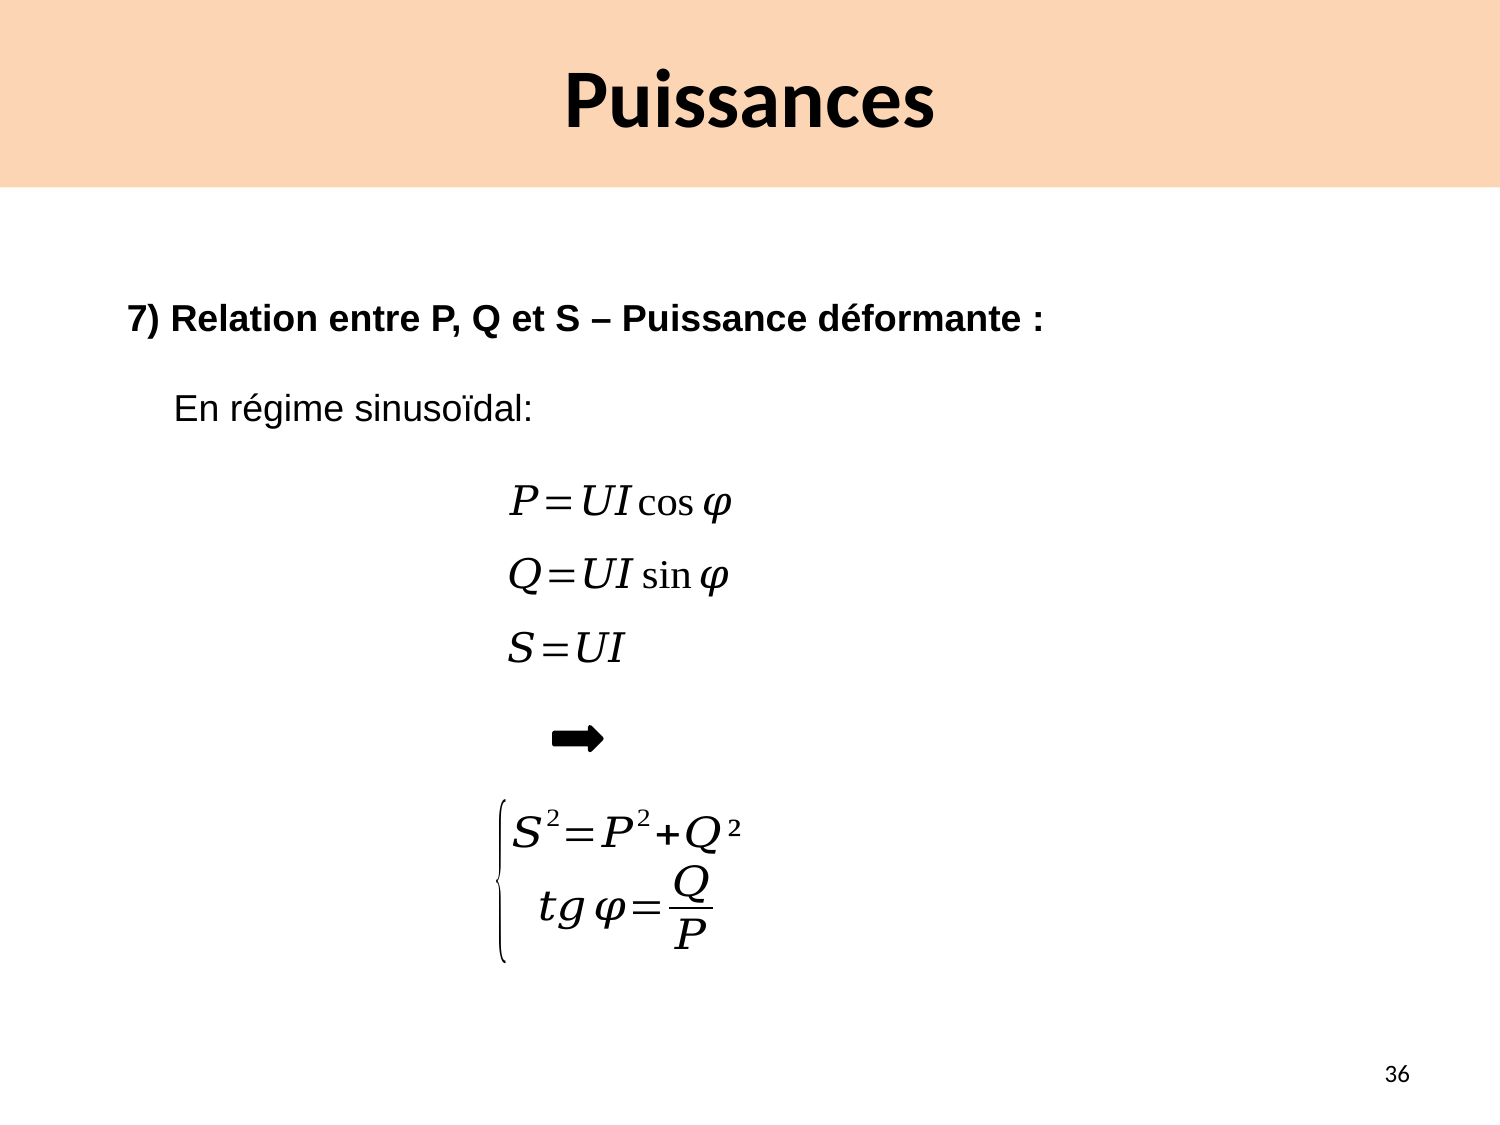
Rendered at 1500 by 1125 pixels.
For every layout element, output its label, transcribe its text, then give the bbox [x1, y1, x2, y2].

text_box 7) Relation entre P, Q et S – Puissance déformante : En régime sinusoïdal: [112, 242, 1317, 437]
slide_number 36 [1074, 1042, 1425, 1103]
title Puissances [0, 0, 1500, 188]
text_box [552, 725, 604, 753]
